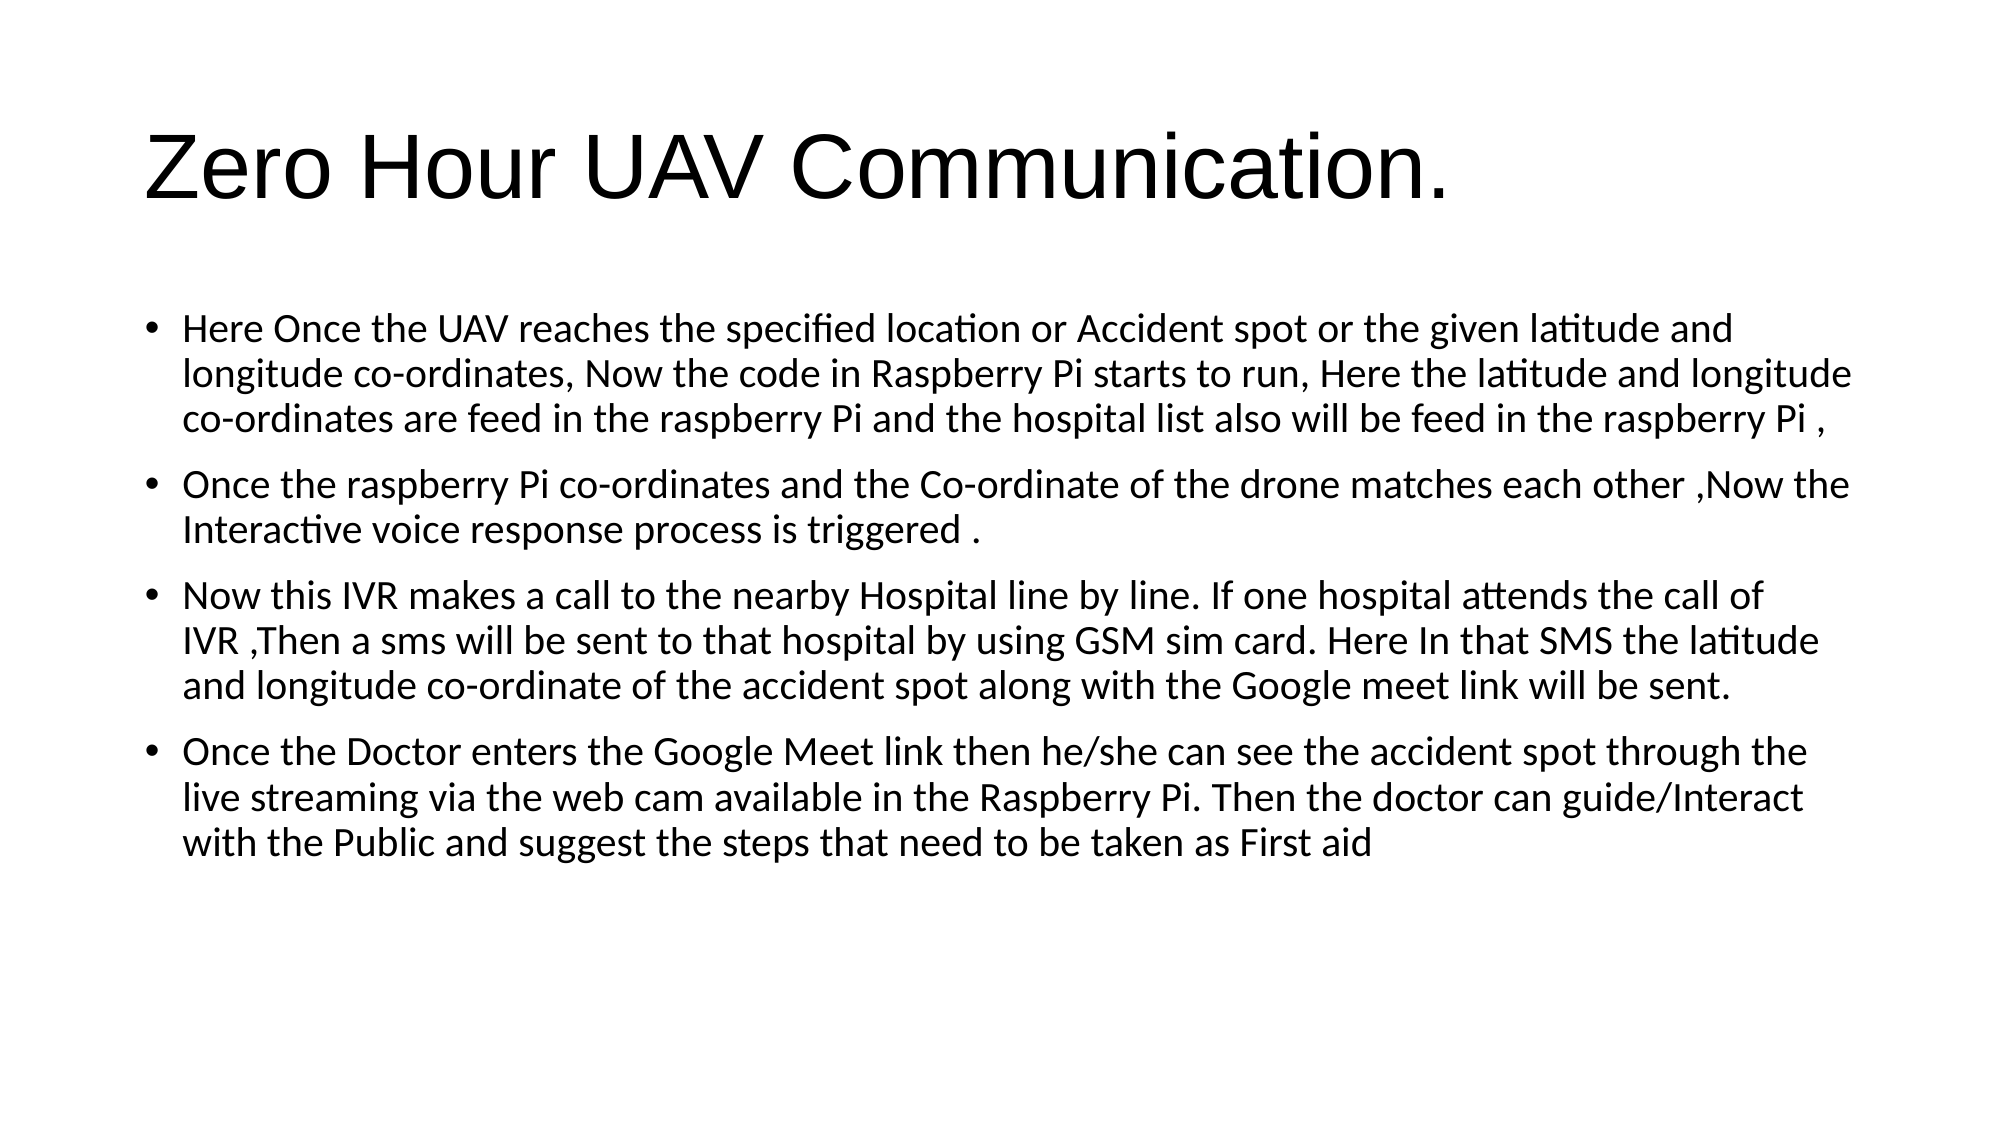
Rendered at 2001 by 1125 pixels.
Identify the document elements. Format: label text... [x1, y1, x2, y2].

list Here Once the UAV reaches the specified location or Accident spot or the given latitude and longitude co-ordinates, Now the code in Raspberry Pi starts to run, Here the latitude and longitude co-ordinates are feed in the raspberry Pi and the hospital list also will be feed in the raspberry Pi , Once the raspberry Pi co-ordinates and the Co-ordinate of the drone matches each other ,Now the Interactive voice response process is triggered . Now this IVR makes a call to the nearby Hospital line by line. If one hospital attends the call of IVR ,Then a sms will be sent to that hospital by using GSM sim card. Here In that SMS the latitude and longitude co-ordinate of the accident spot along with the Google meet link will be sent. Once the Doctor enters the Google Meet link then he/she can see the accident spot through the live streaming via the web cam available in the Raspberry Pi. Then the doctor can guide/Interact with the Public and suggest the steps that need to be taken as First aid [136, 298, 1863, 1014]
title Zero Hour UAV Communication. [136, 59, 1863, 278]
